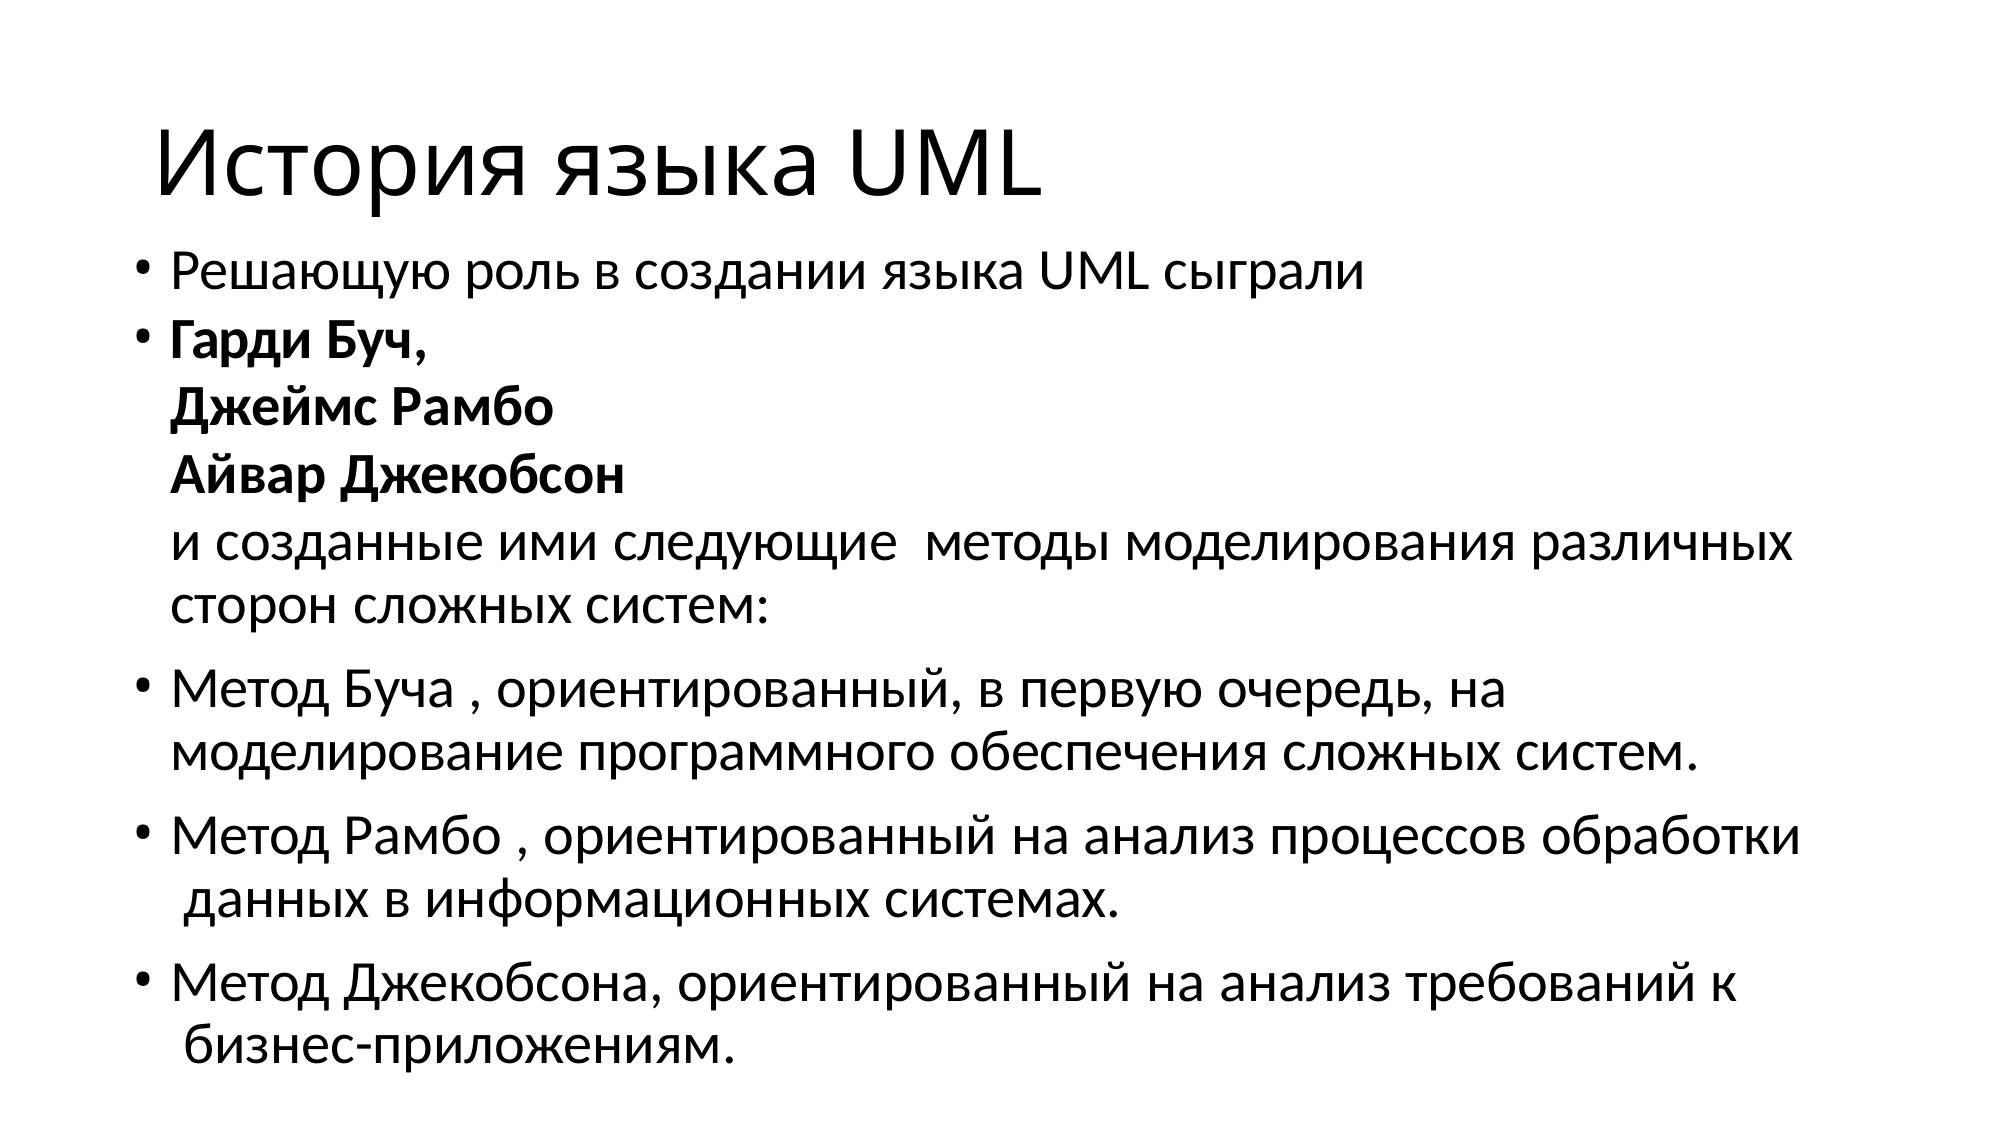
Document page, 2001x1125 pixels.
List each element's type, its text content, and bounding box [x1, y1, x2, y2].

title История языка UML [150, 62, 1466, 232]
text_box Решающую роль в создании языка UML сыграли Гарди Буч, Джеймс Рамбо Айвар Джекобсон и созданные ими следующие методы моделирования различных сторон сложных систем: Метод Буча , ориентированный, в первую очередь, на моделирование программного обеспечения сложных систем. Метод Рамбо , ориентированный на анализ процессов обработки данных в информационных системах. Метод Джекобсона, ориентированный на анализ требований к бизнес-приложениям. [131, 232, 1813, 1076]
